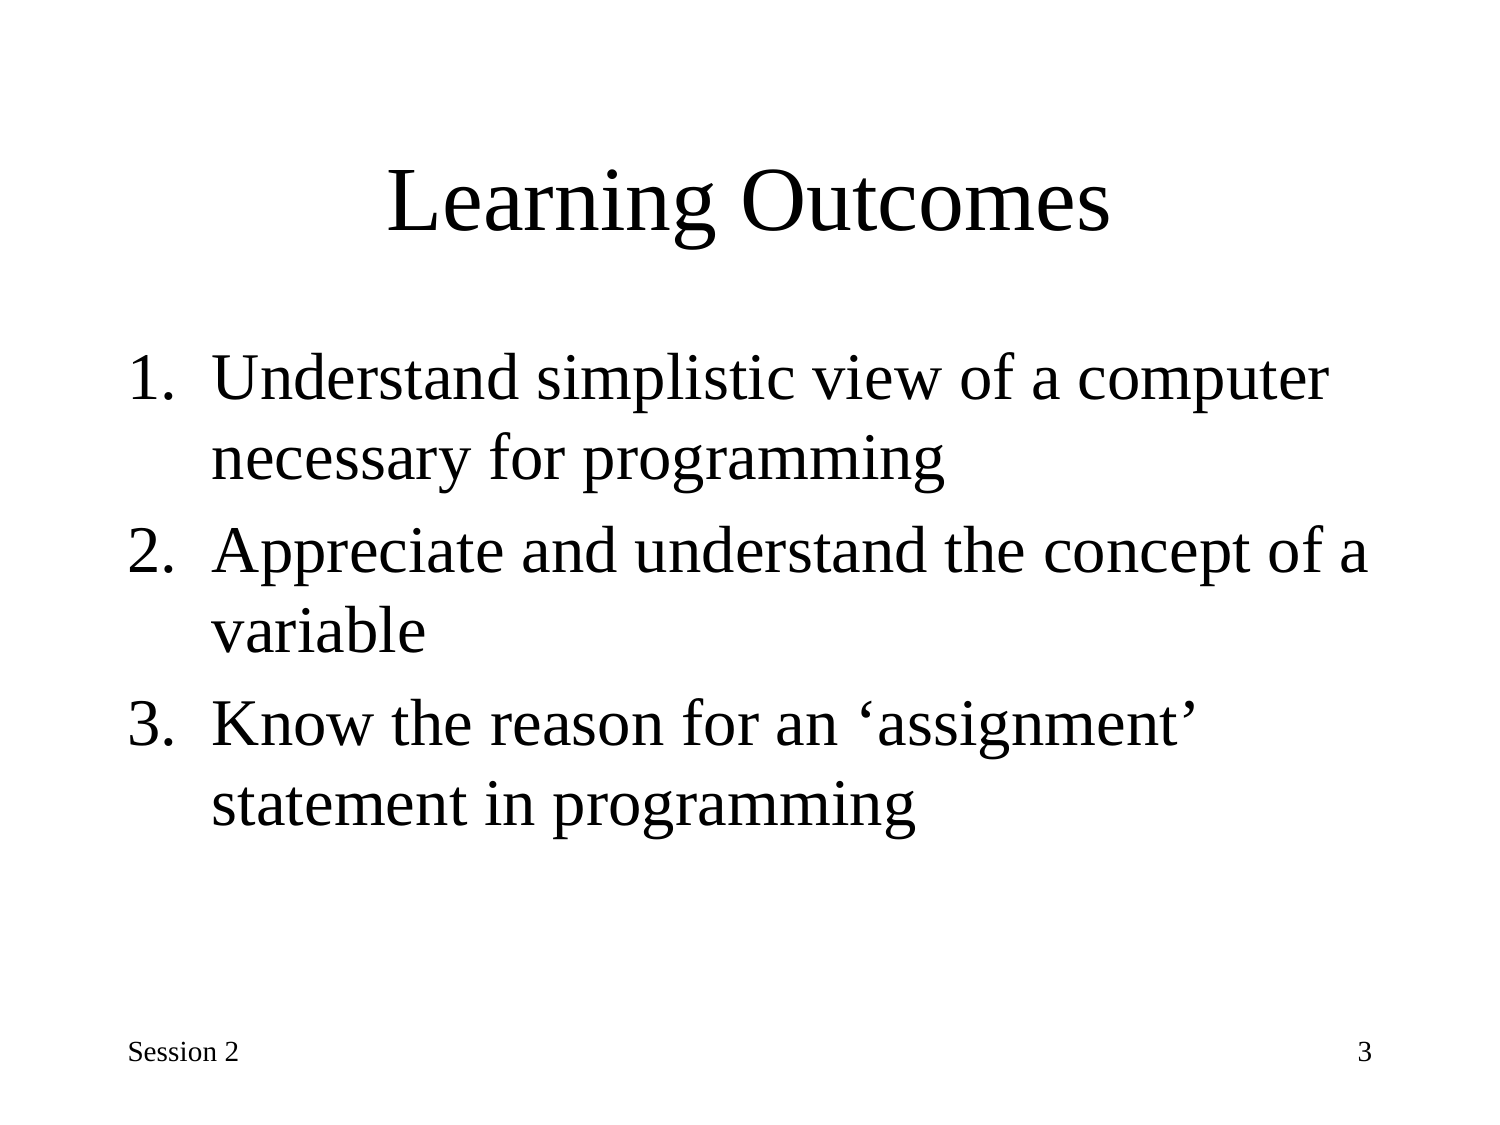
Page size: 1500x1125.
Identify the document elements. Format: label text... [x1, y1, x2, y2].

title Learning Outcomes [112, 99, 1388, 288]
list Understand simplistic view of a computer necessary for programming Appreciate and understand the concept of a variable Know the reason for an ‘assignment’ statement in programming [112, 324, 1388, 1001]
slide_number Session 2 [112, 1024, 426, 1101]
slide_number 3 [1074, 1024, 1388, 1101]
